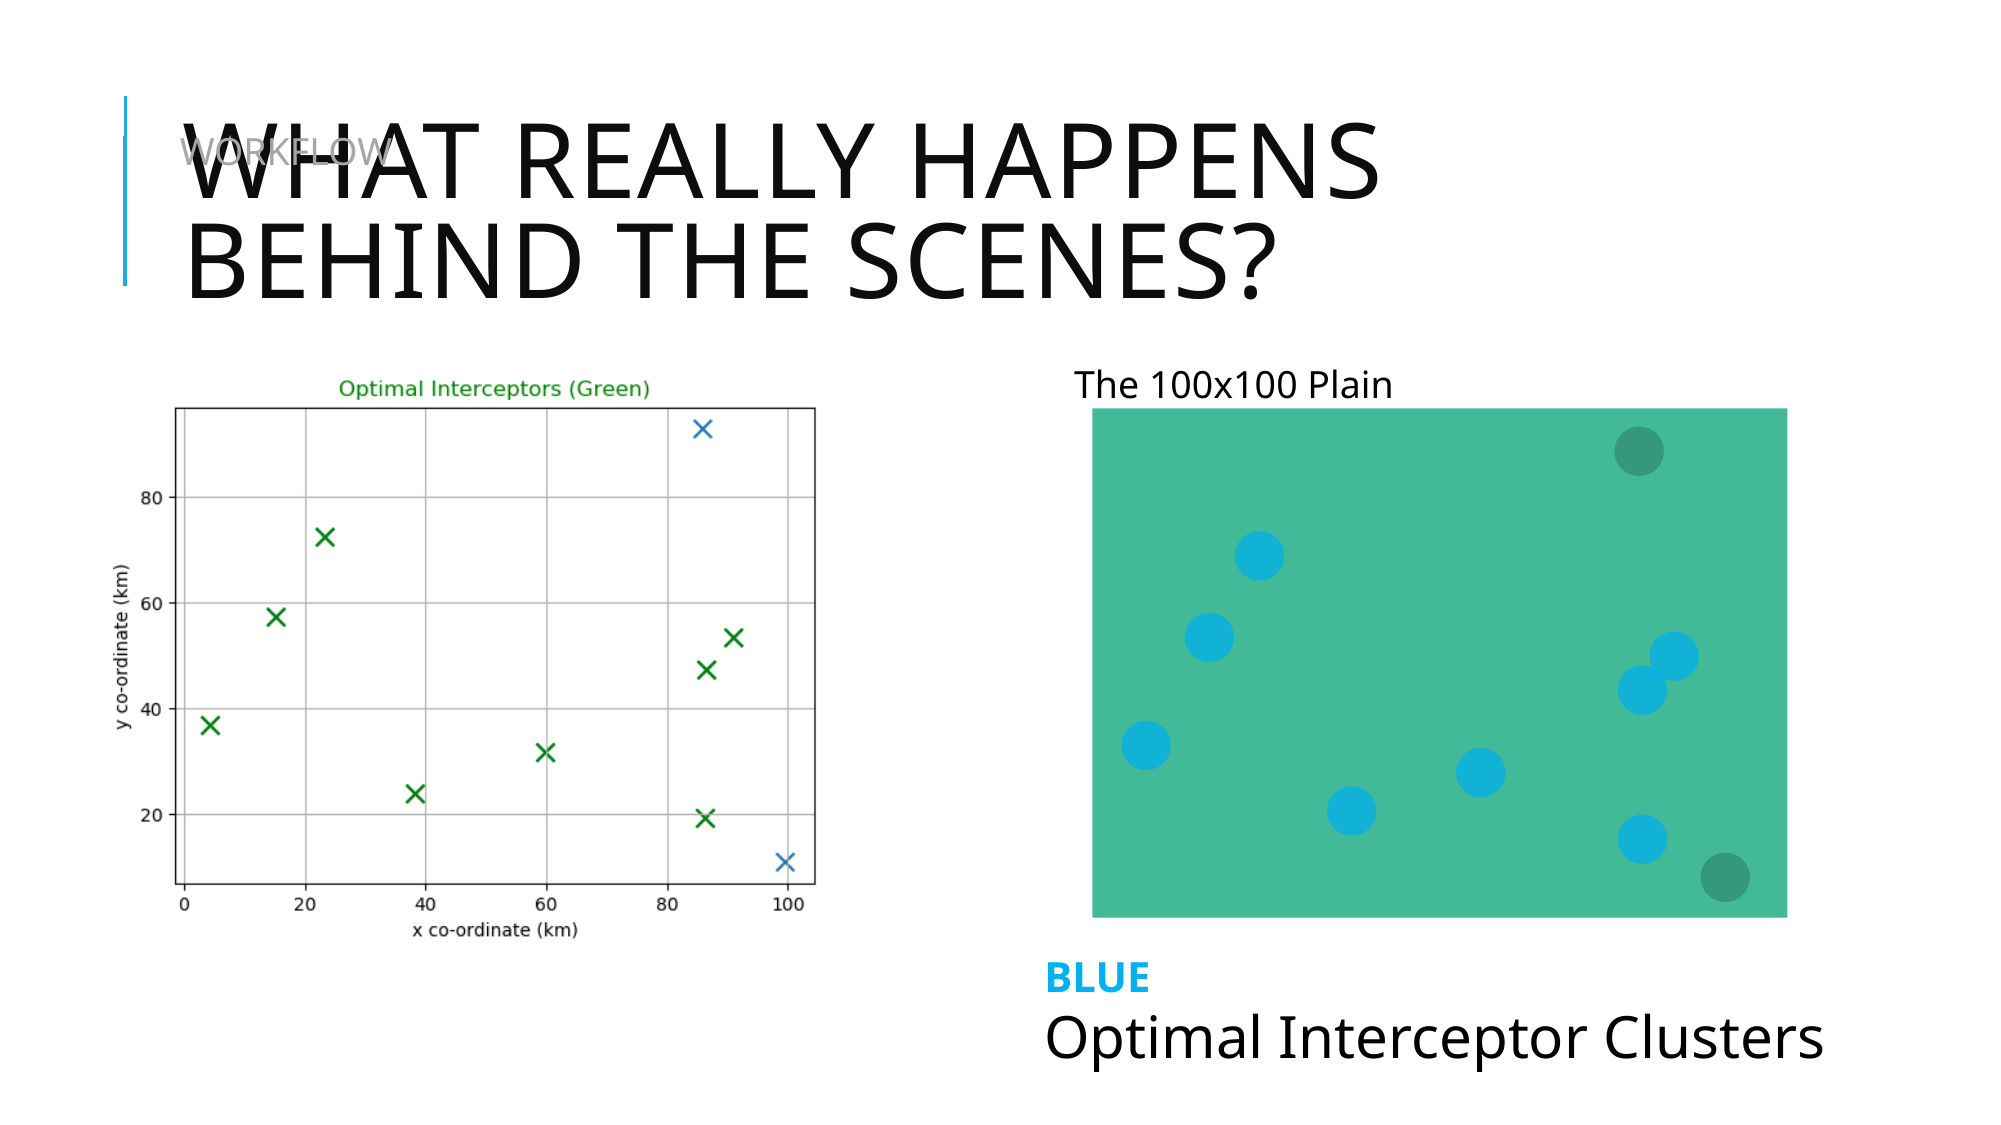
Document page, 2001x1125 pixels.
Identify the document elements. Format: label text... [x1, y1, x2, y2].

text_box [1325, 785, 1378, 837]
picture [71, 333, 897, 952]
text_box [1120, 719, 1173, 772]
text_box [1613, 425, 1666, 478]
text_box WORKFLOW [165, 120, 408, 181]
text_box [1648, 630, 1701, 683]
text_box [1616, 813, 1669, 866]
text_box [1616, 664, 1669, 717]
text_box [1699, 851, 1752, 904]
text_box [1233, 529, 1286, 582]
text_box The 100x100 Plain [1059, 353, 1409, 414]
text_box [1183, 611, 1236, 664]
title WHAT REALLY HAPPENS BEHIND THE SCENES? [168, 96, 1763, 342]
text_box BLUE Optimal Interceptor Clusters [1029, 943, 1840, 1078]
text_box [1091, 407, 1789, 919]
text_box [1454, 746, 1507, 799]
